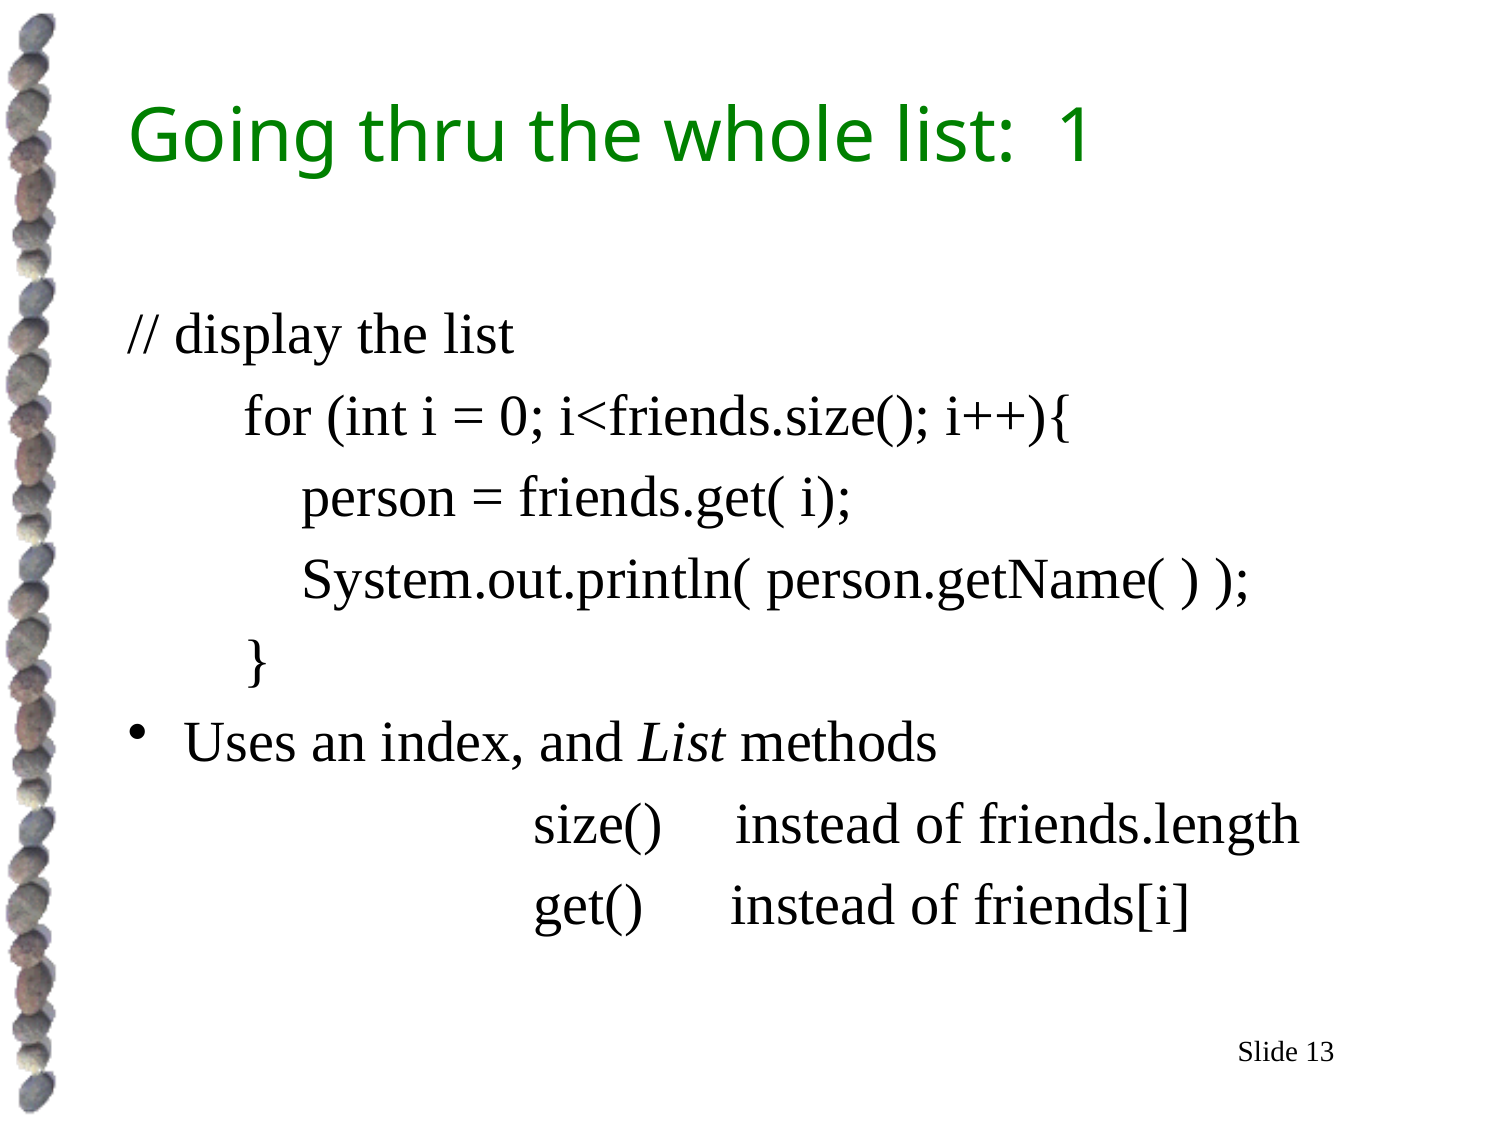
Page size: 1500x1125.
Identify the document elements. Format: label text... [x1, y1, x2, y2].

list // display the list for (int i = 0; i<friends.size(); i++){ person = friends.get( i); System.out.println( person.getName( ) ); } Uses an index, and List methods size() instead of friends.length get() instead of friends[i] [112, 287, 1388, 963]
title Going thru the whole list: 1 [112, 75, 1388, 188]
slide_number Slide 13 [1037, 1024, 1351, 1101]
picture [0, 0, 65, 1125]
